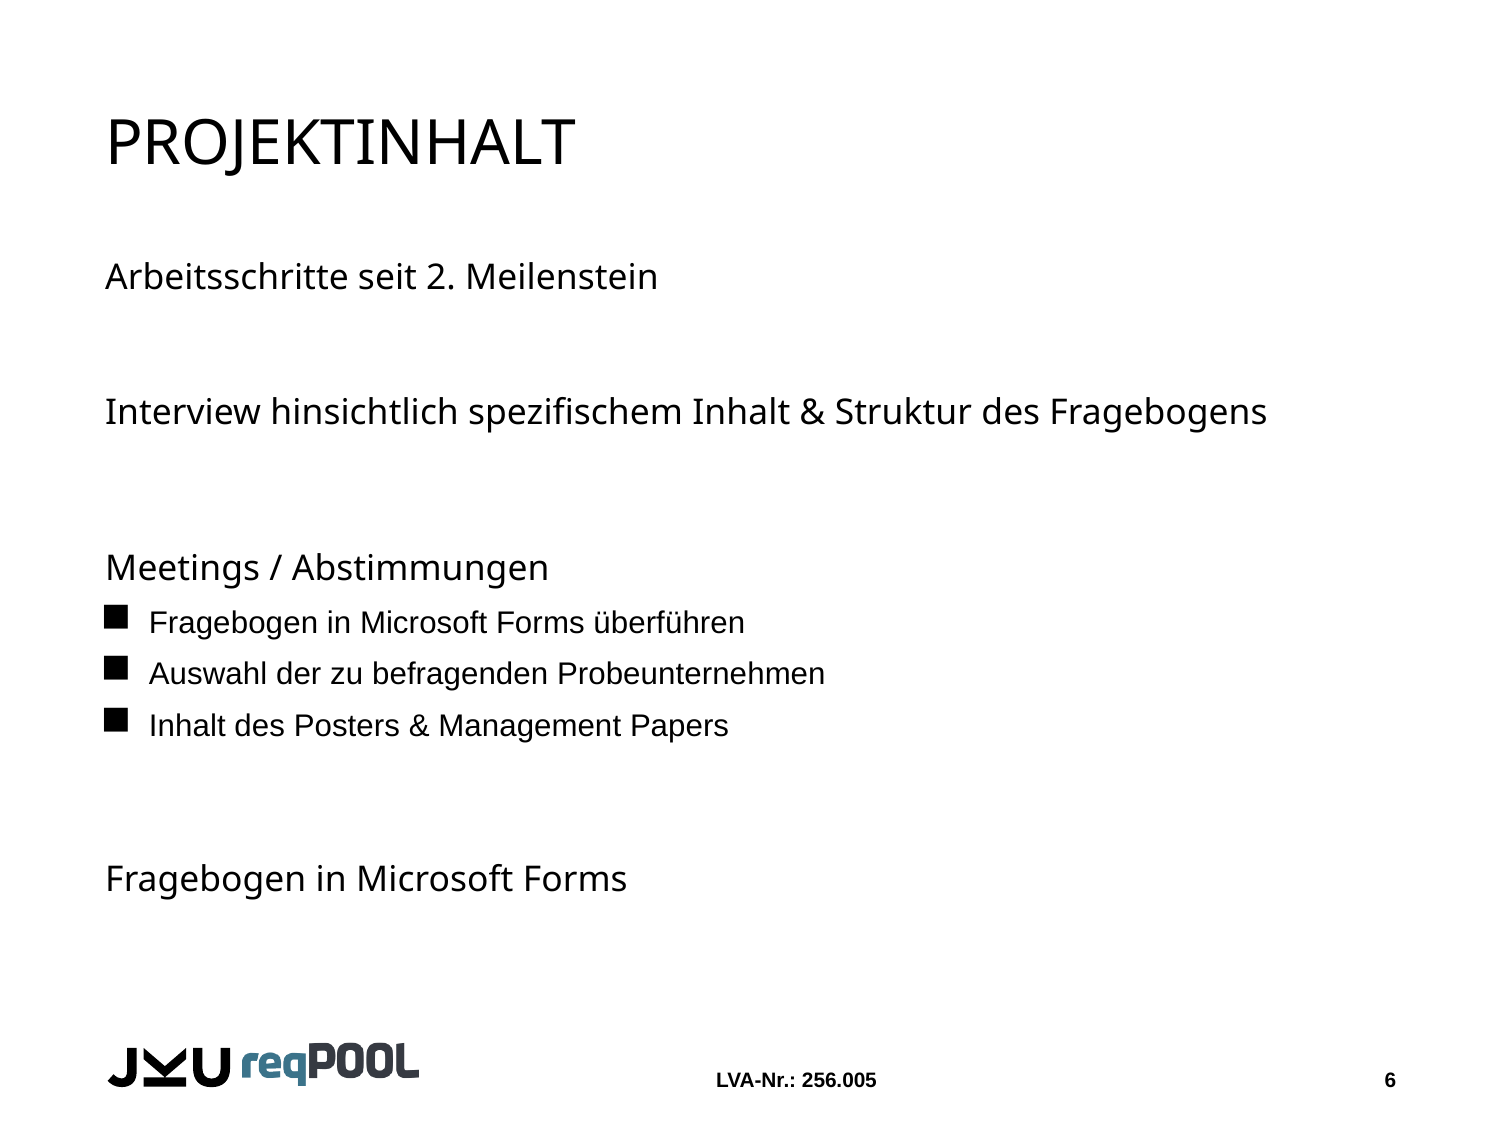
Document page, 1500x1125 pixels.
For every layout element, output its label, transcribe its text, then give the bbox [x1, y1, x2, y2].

footer LVA-Nr.: 256.005 [701, 1049, 1208, 1109]
slide_number 6 [1326, 1049, 1412, 1109]
picture [242, 1022, 419, 1122]
title Projektinhalt [90, 106, 1393, 261]
list Arbeitsschritte seit 2. Meilenstein Interview hinsichtlich spezifischem Inhalt & Struktur des Fragebogens Meetings / Abstimmungen Fragebogen in Microsoft Forms überführen Auswahl der zu befragenden Probeunternehmen Inhalt des Posters & Management Papers Fragebogen in Microsoft Forms [90, 261, 1393, 970]
